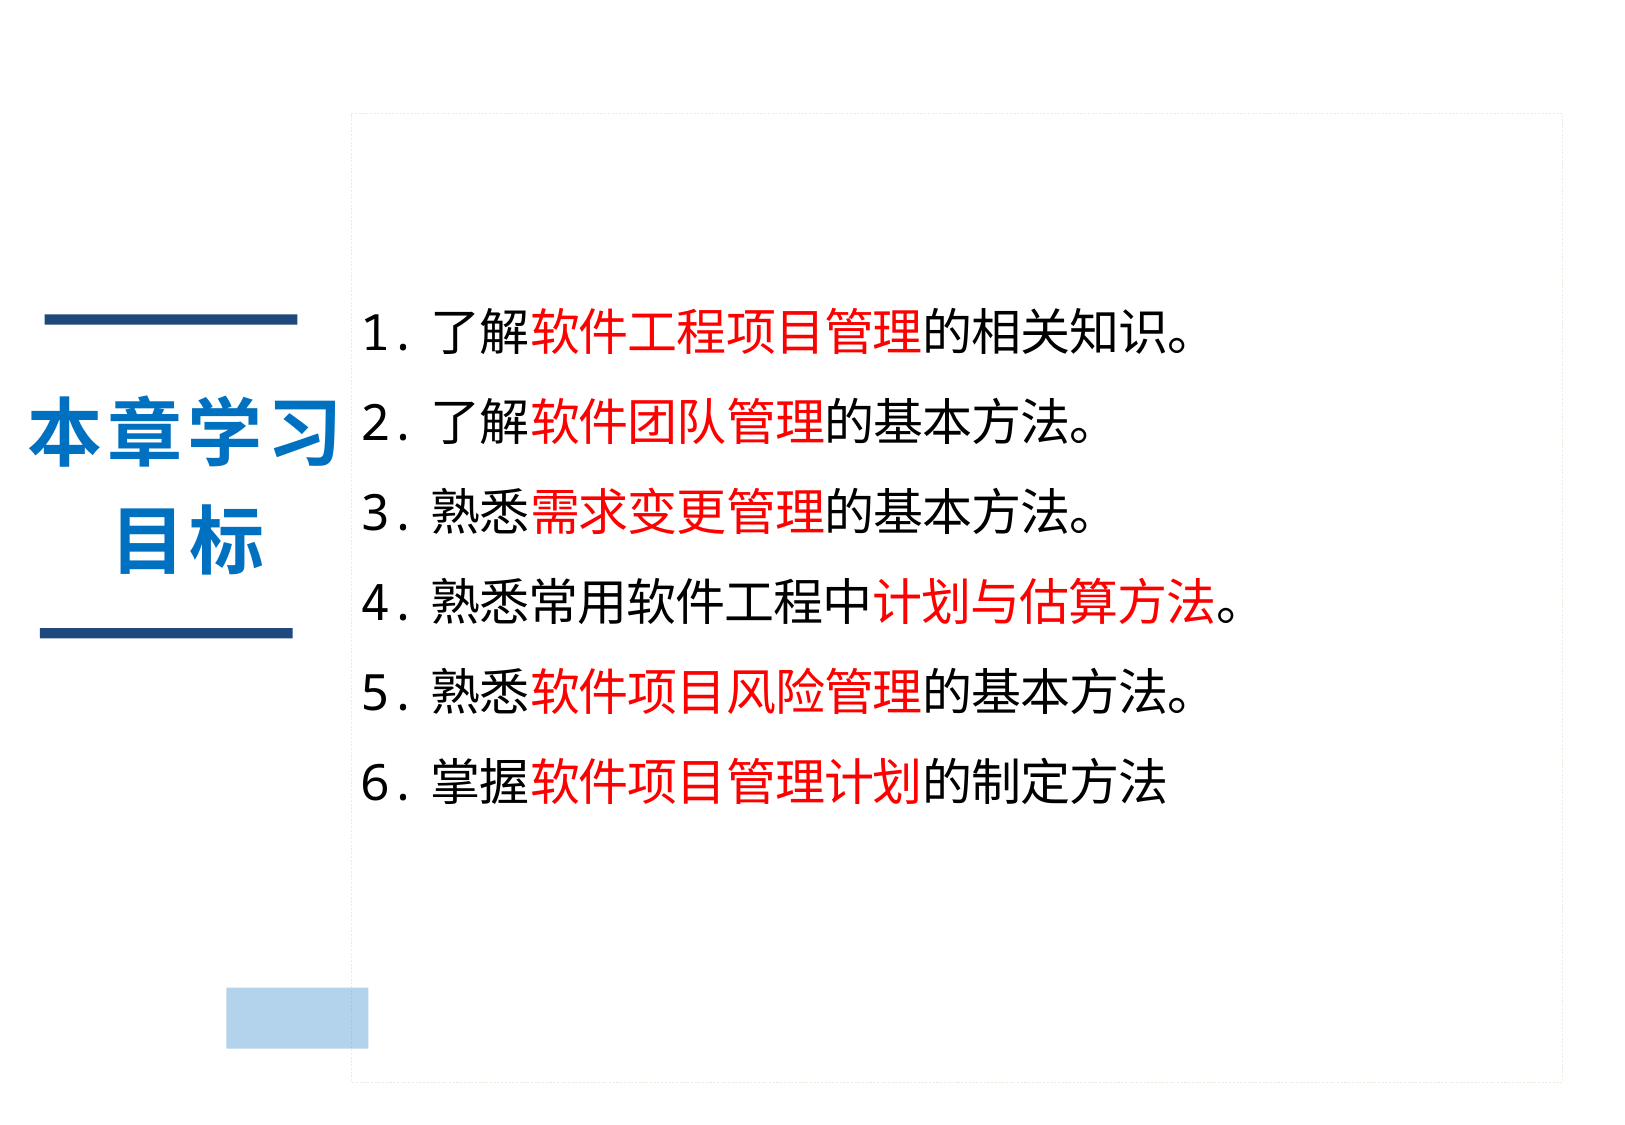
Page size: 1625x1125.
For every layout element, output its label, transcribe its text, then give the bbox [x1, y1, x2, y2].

text_box [38, 626, 295, 640]
text_box 1.了解软件工程项目管理的相关知识。 2.了解软件团队管理的基本方法。 3.熟悉需求变更管理的基本方法。 4.熟悉常用软件工程中计划与估算方法。 5.熟悉软件项目风险管理的基本方法。 6.掌握软件项目管理计划的制定方法 [351, 113, 1563, 1083]
text_box [224, 986, 370, 1051]
text_box [43, 312, 299, 327]
text_box 本章学习目标 [0, 349, 351, 614]
